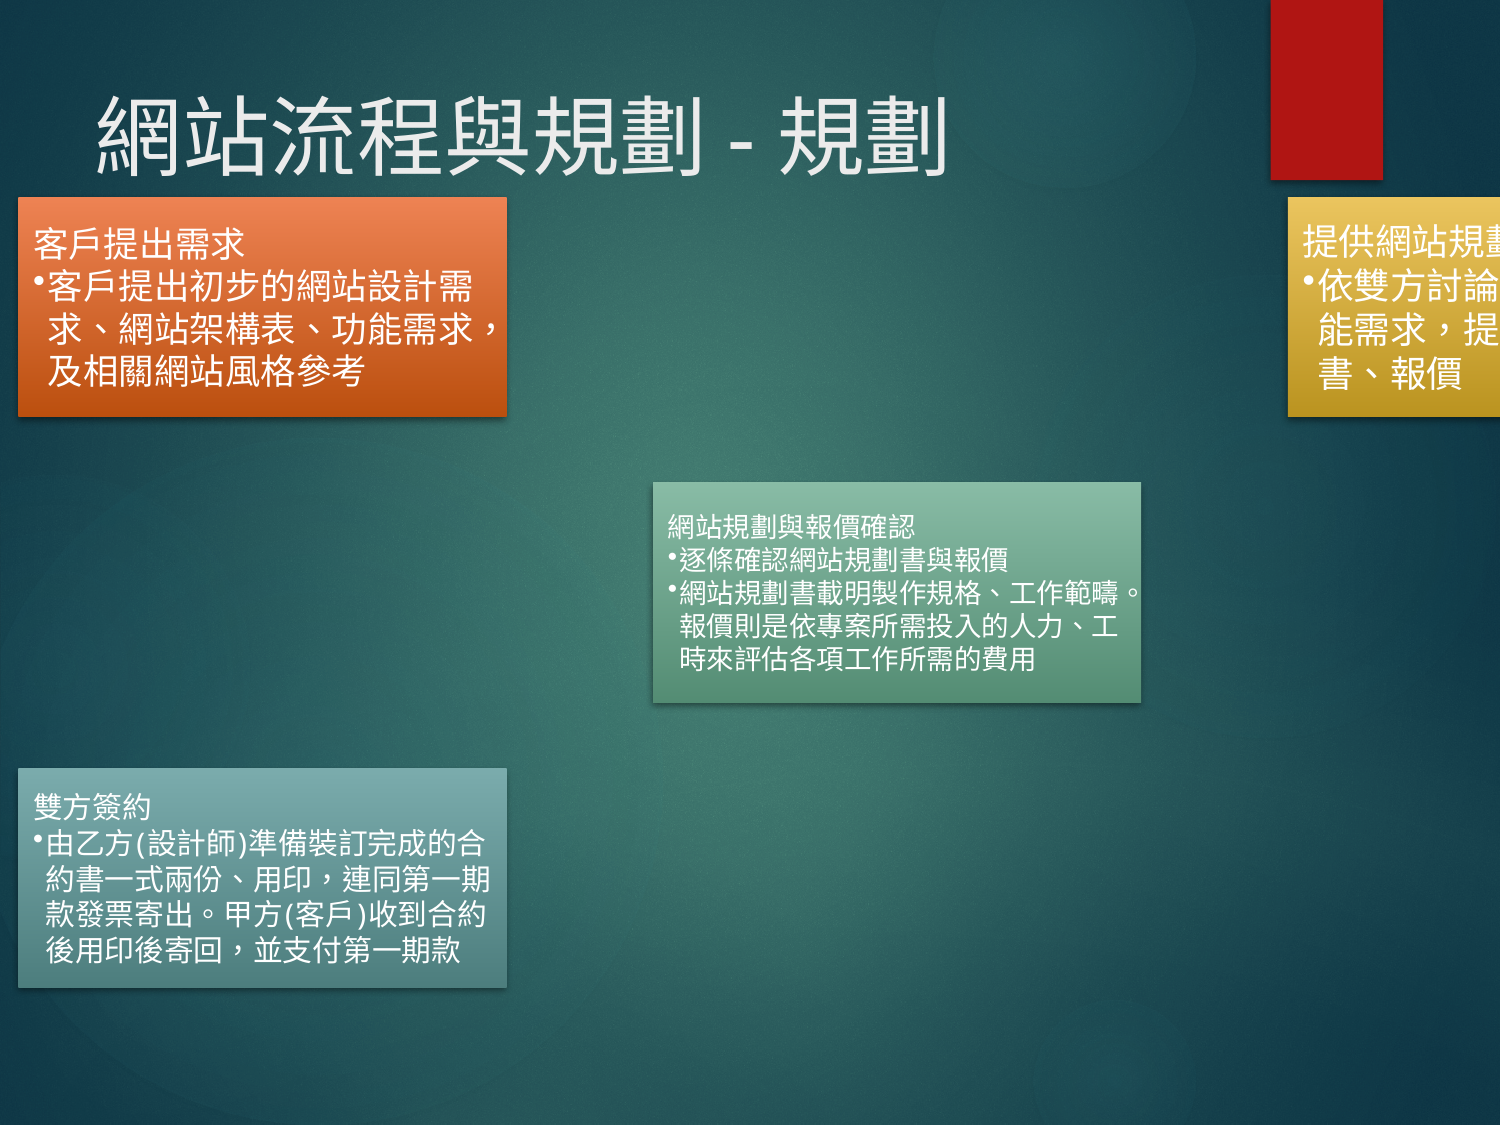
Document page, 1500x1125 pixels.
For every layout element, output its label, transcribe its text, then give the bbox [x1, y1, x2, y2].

title 網站流程與規劃-規劃 [79, 74, 1237, 196]
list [18, 196, 1484, 1099]
